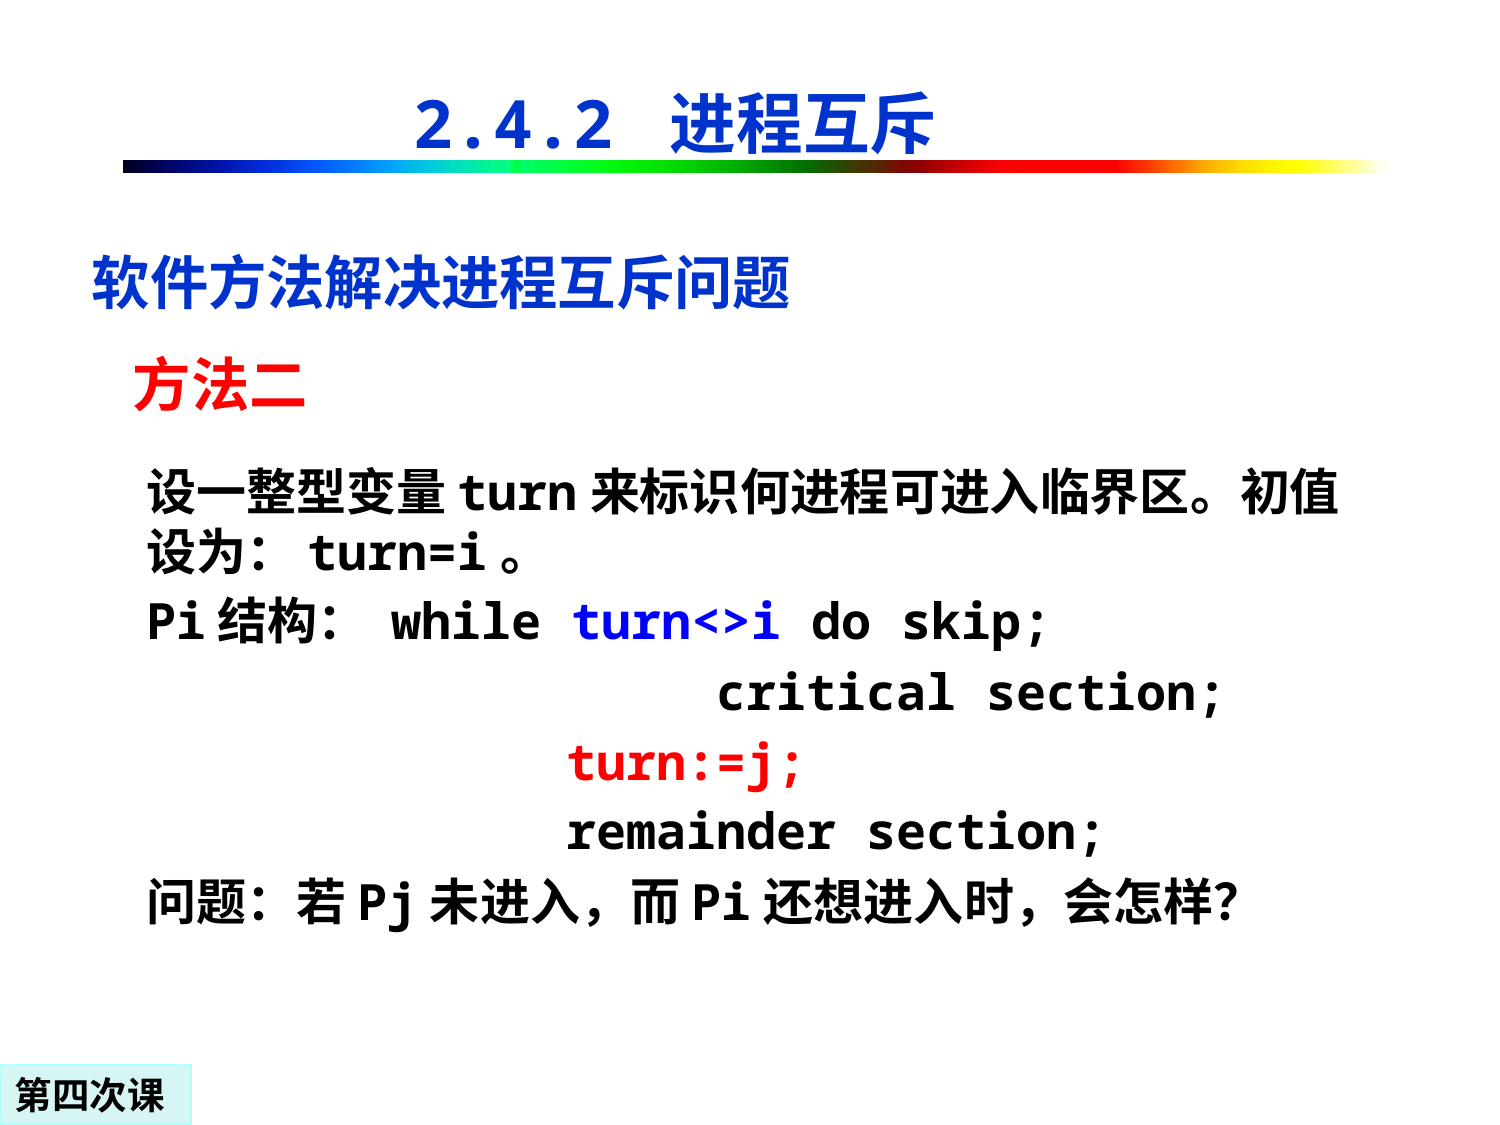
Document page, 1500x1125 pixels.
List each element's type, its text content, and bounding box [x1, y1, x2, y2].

title 方法二 [117, 348, 1318, 426]
text_box 软件方法解决进程互斥问题 [76, 223, 1277, 324]
text_box 第四次课 [0, 1064, 192, 1125]
text_box 2.4.2 进程互斥 [75, 69, 1275, 170]
subtitle 设一整型变量turn来标识何进程可进入临界区。初值设为：turn=i。 Pi结构： while turn<>i do skip; critical section; turn:=j; remainder section; 问题：若Pj未进入，而Pi还想进入时，会怎样？ [130, 452, 1395, 955]
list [122, 160, 1388, 173]
